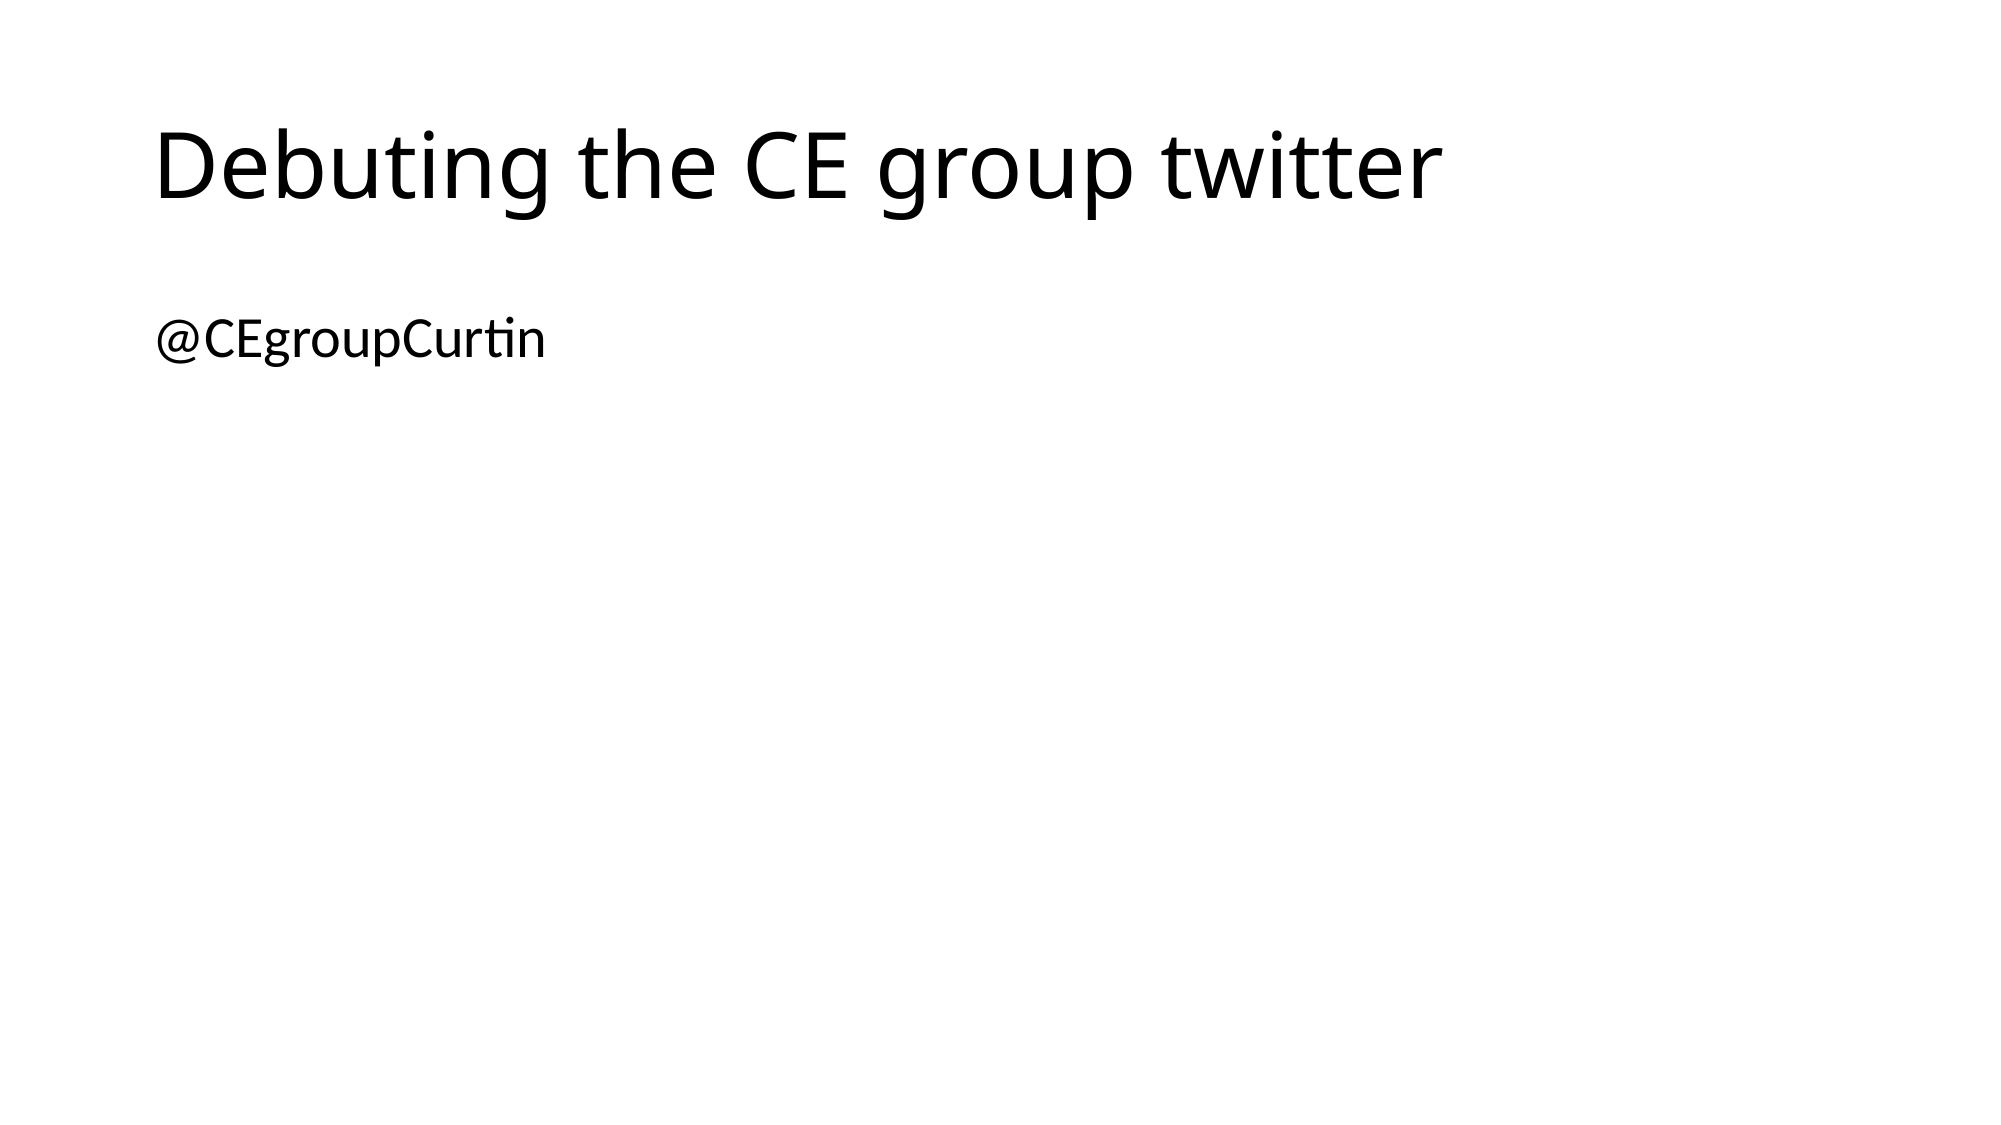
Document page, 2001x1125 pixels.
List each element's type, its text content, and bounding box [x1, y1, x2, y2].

list @CEgroupCurtin [137, 299, 1863, 1014]
title Debuting the CE group twitter [137, 59, 1863, 278]
